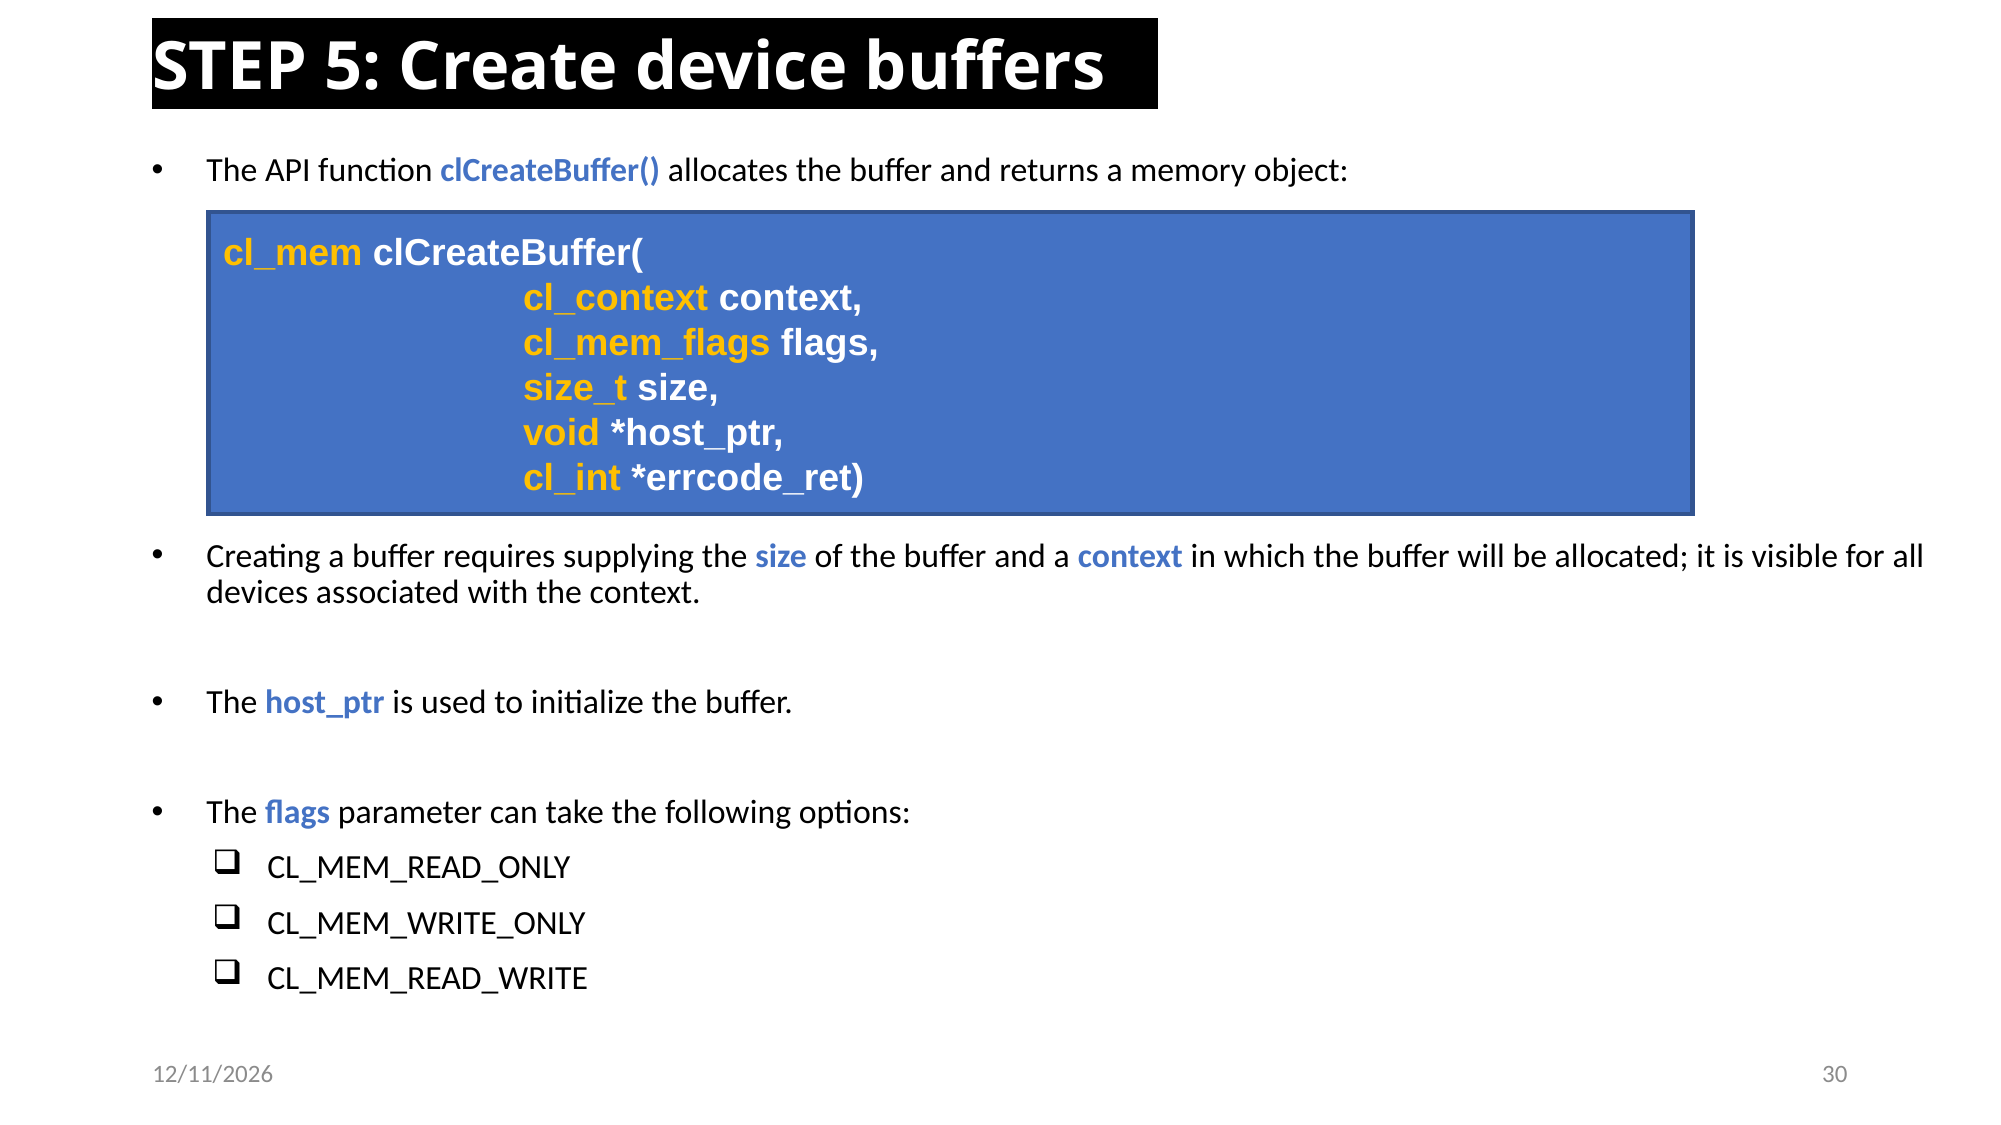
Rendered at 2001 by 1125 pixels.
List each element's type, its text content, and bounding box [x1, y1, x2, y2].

text_box cl_mem clCreateBuffer( cl_context context, cl_mem_flags flags, size_t size, void *host_ptr, cl_int *errcode_ret) [206, 210, 1695, 516]
text_box STEP 5: Create device buffers [137, 6, 1863, 130]
text_box The API function clCreateBuffer() allocates the buffer and returns a memory object: Creating a buffer requires supplying the size of the buffer and a context in which the buffer will be allocated; it is visible for all devices associated with the context. The host_ptr is used to initialize the buffer. The flags parameter can take the following options: CL_MEM_READ_ONLY CL_MEM_WRITE_ONLY CL_MEM_READ_WRITE [136, 145, 1943, 1007]
text_box 30 [1412, 1042, 1863, 1103]
text_box 29-04-2023 [137, 1042, 588, 1103]
